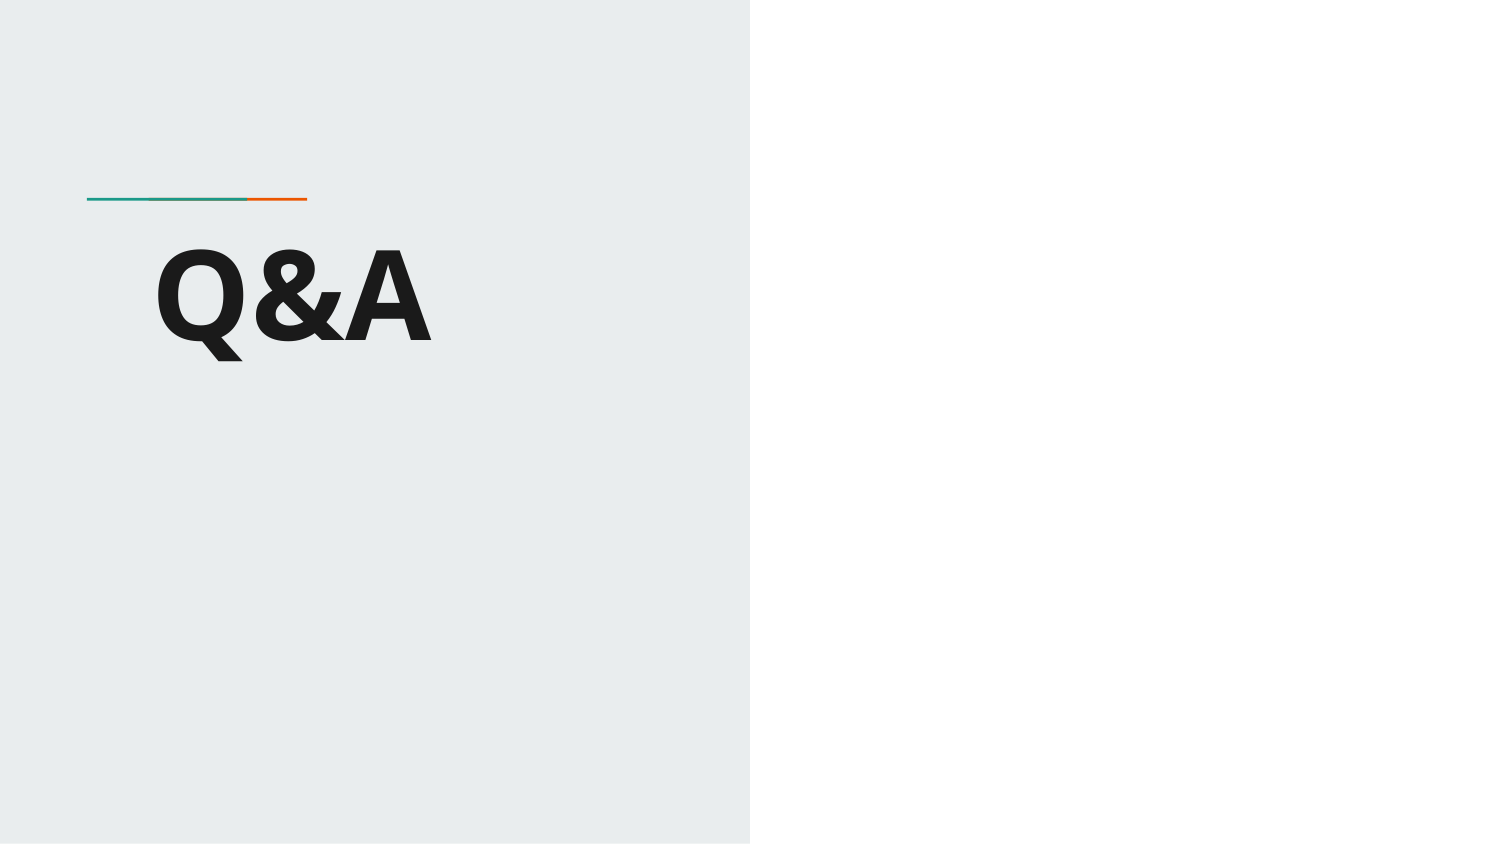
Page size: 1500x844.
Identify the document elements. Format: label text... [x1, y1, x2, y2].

title Q&A [136, 200, 1186, 644]
